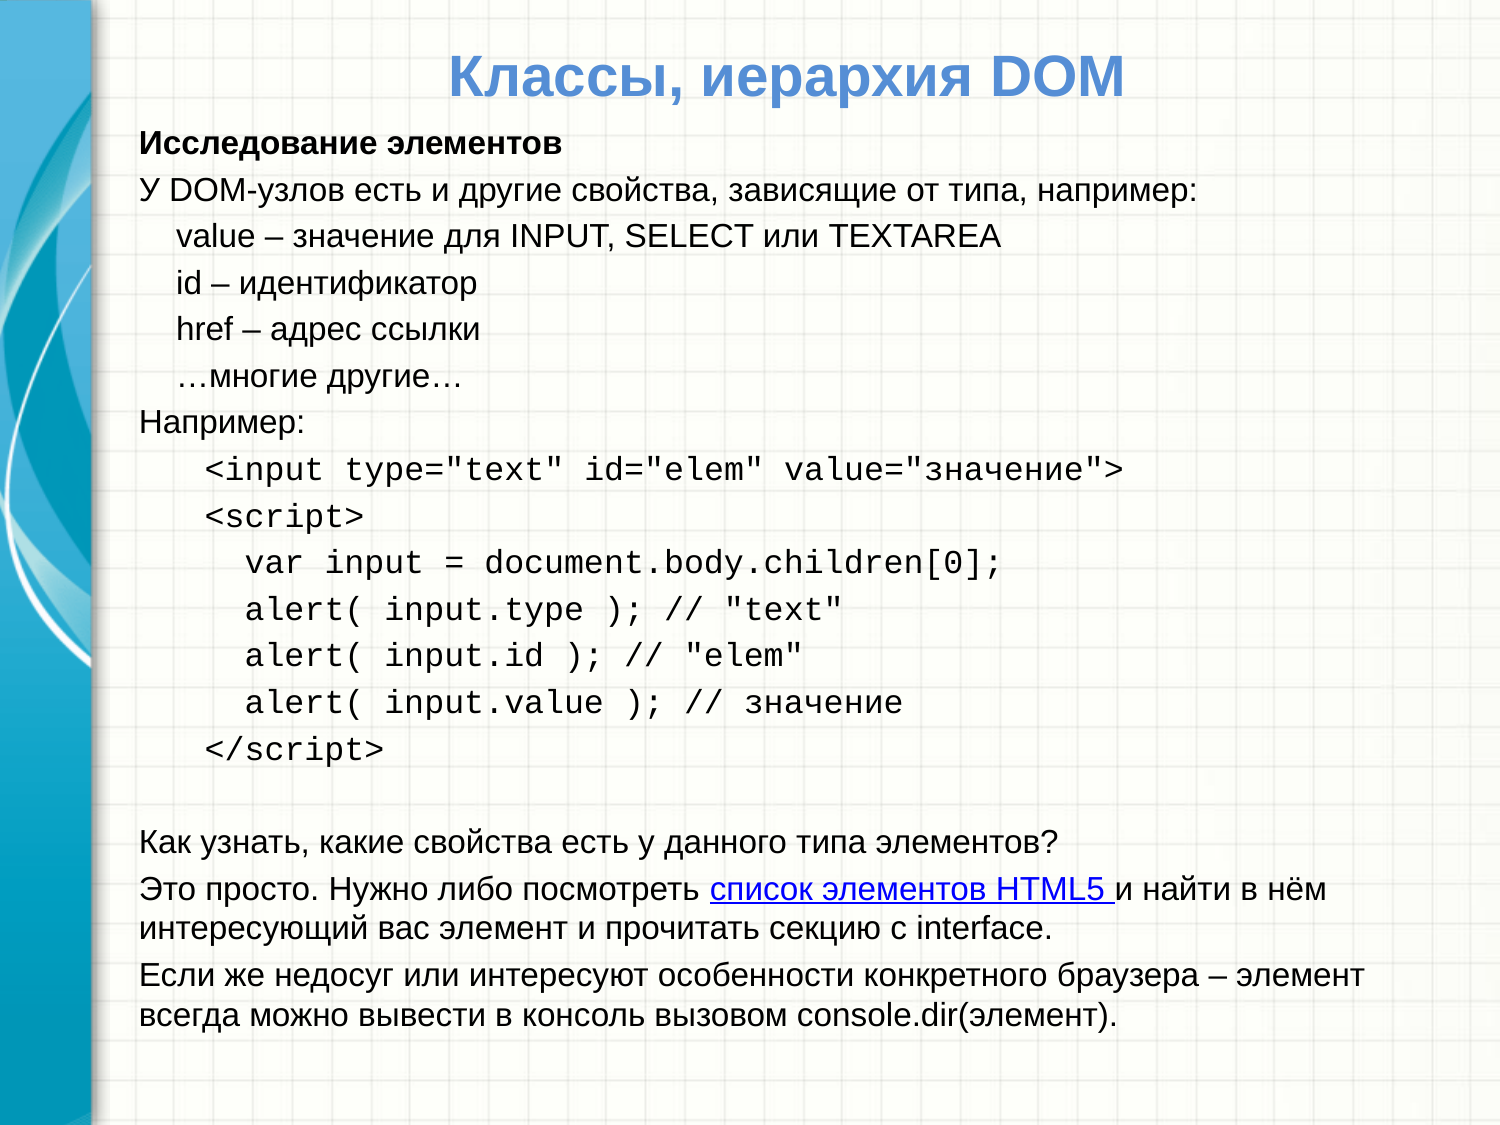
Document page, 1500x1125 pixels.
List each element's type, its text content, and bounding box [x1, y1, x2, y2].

list Исследование элементов У DOM-узлов есть и другие свойства, зависящие от типа, например: value – значение для INPUT, SELECT или TEXTAREA id – идентификатор href – адрес ссылки …многие другие… Например: <input type="text" id="elem" value="значение"> <script> var input = document.body.children[0]; alert( input.type ); // "text" alert( input.id ); // "elem" alert( input.value ); // значение </script> Как узнать, какие свойства есть у данного типа элементов? Это просто. Нужно либо посмотреть список элементов HTML5 и найти в нём интересующий вас элемент и прочитать секцию с interface. Если же недосуг или интересуют особенности конкретного браузера – элемент всегда можно вывести в консоль вызовом console.dir(элемент). [123, 113, 1471, 1059]
title Классы, иерархия DOM [125, 44, 1450, 102]
picture [0, 0, 1500, 1125]
